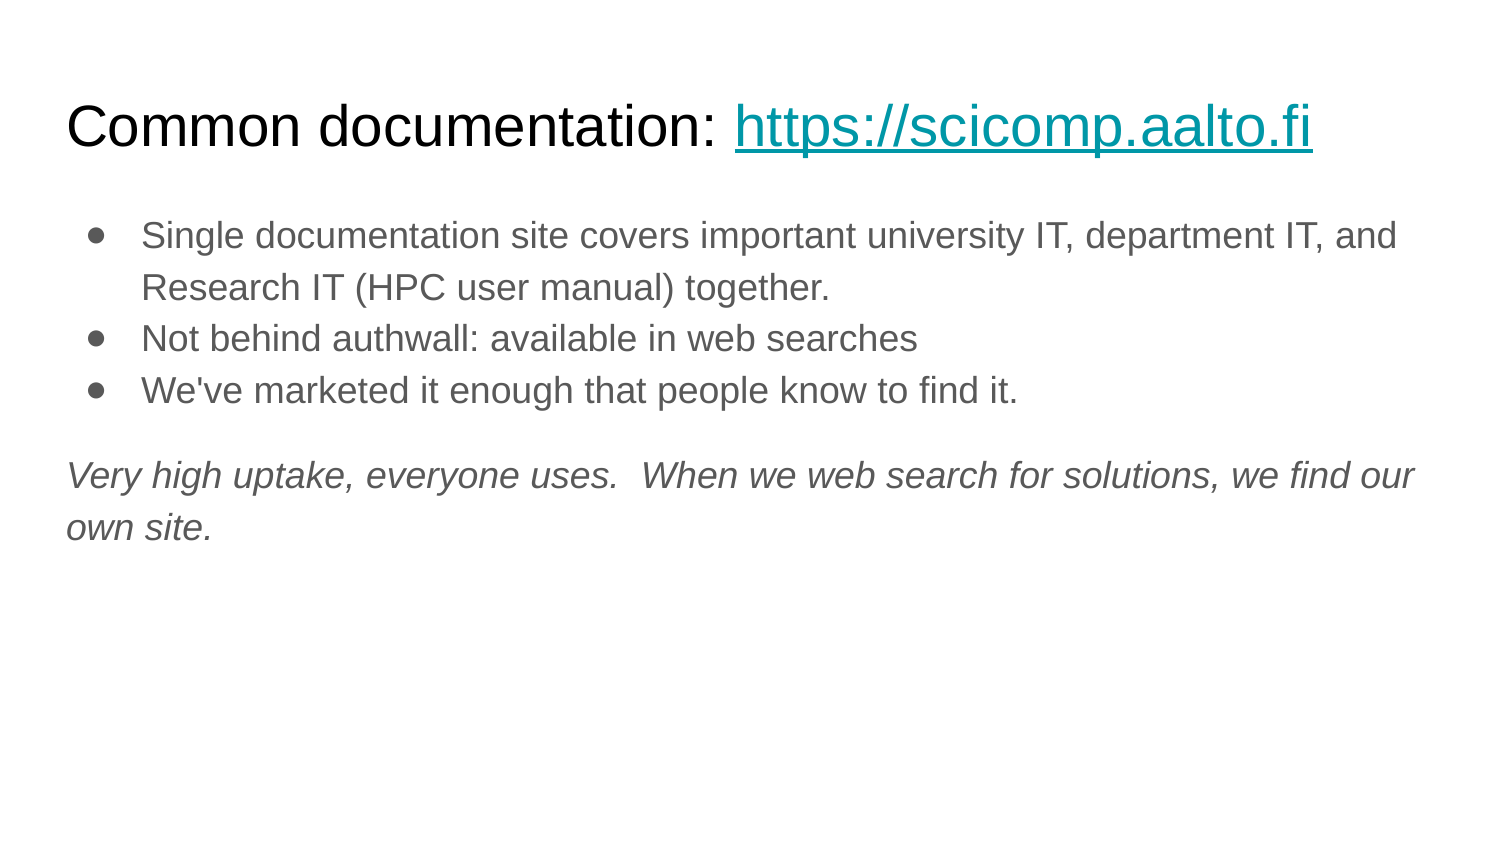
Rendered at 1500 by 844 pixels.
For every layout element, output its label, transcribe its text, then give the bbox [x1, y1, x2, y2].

list Single documentation site covers important university IT, department IT, and Research IT (HPC user manual) together. Not behind authwall: available in web searches We've marketed it enough that people know to find it. Very high uptake, everyone uses. When we web search for solutions, we find our own site. [51, 189, 1449, 750]
title Common documentation: https://scicomp.aalto.fi [51, 72, 1449, 167]
